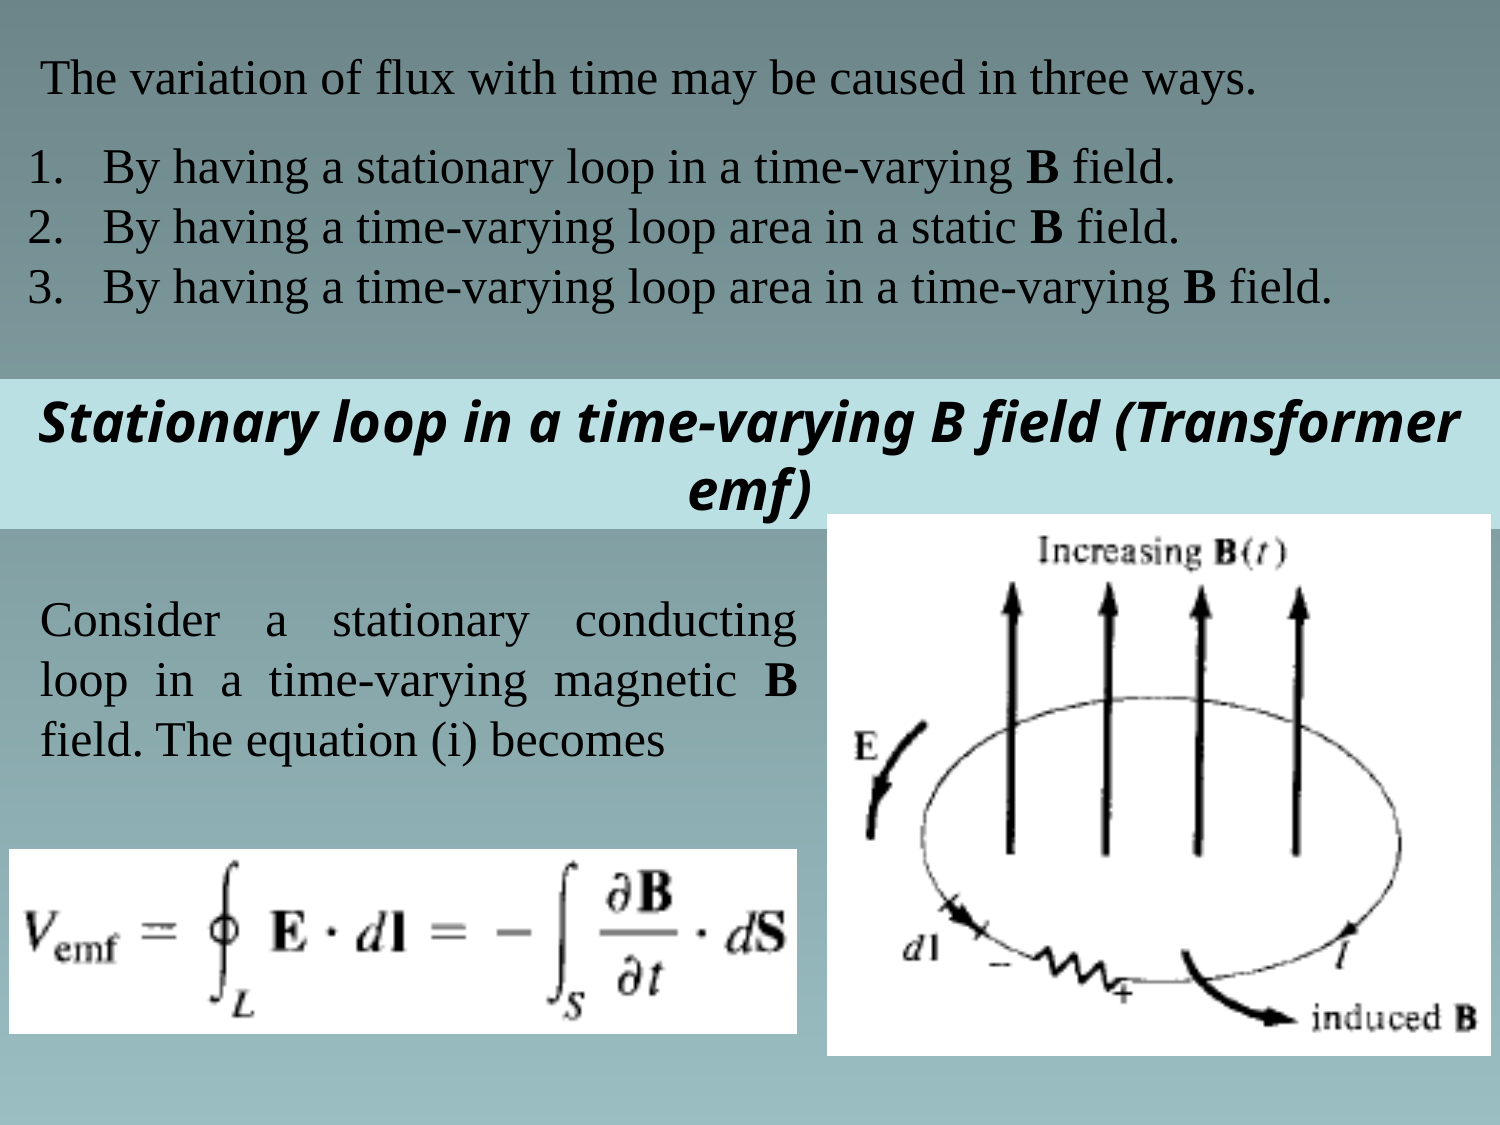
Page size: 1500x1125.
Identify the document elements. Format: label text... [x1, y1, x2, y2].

picture [8, 849, 797, 1034]
picture [826, 514, 1491, 1056]
text_box Consider a stationary conducting loop in a time-varying magnetic B field. The equation (i) becomes [24, 579, 813, 774]
text_box By having a stationary loop in a time-varying B field. By having a time-varying loop area in a static B field. By having a time-varying loop area in a time-varying B field. [12, 126, 1463, 321]
text_box The variation of flux with time may be caused in three ways. [24, 37, 1475, 112]
text_box Stationary loop in a time-varying B field (Transformer emf) [0, 379, 1500, 529]
